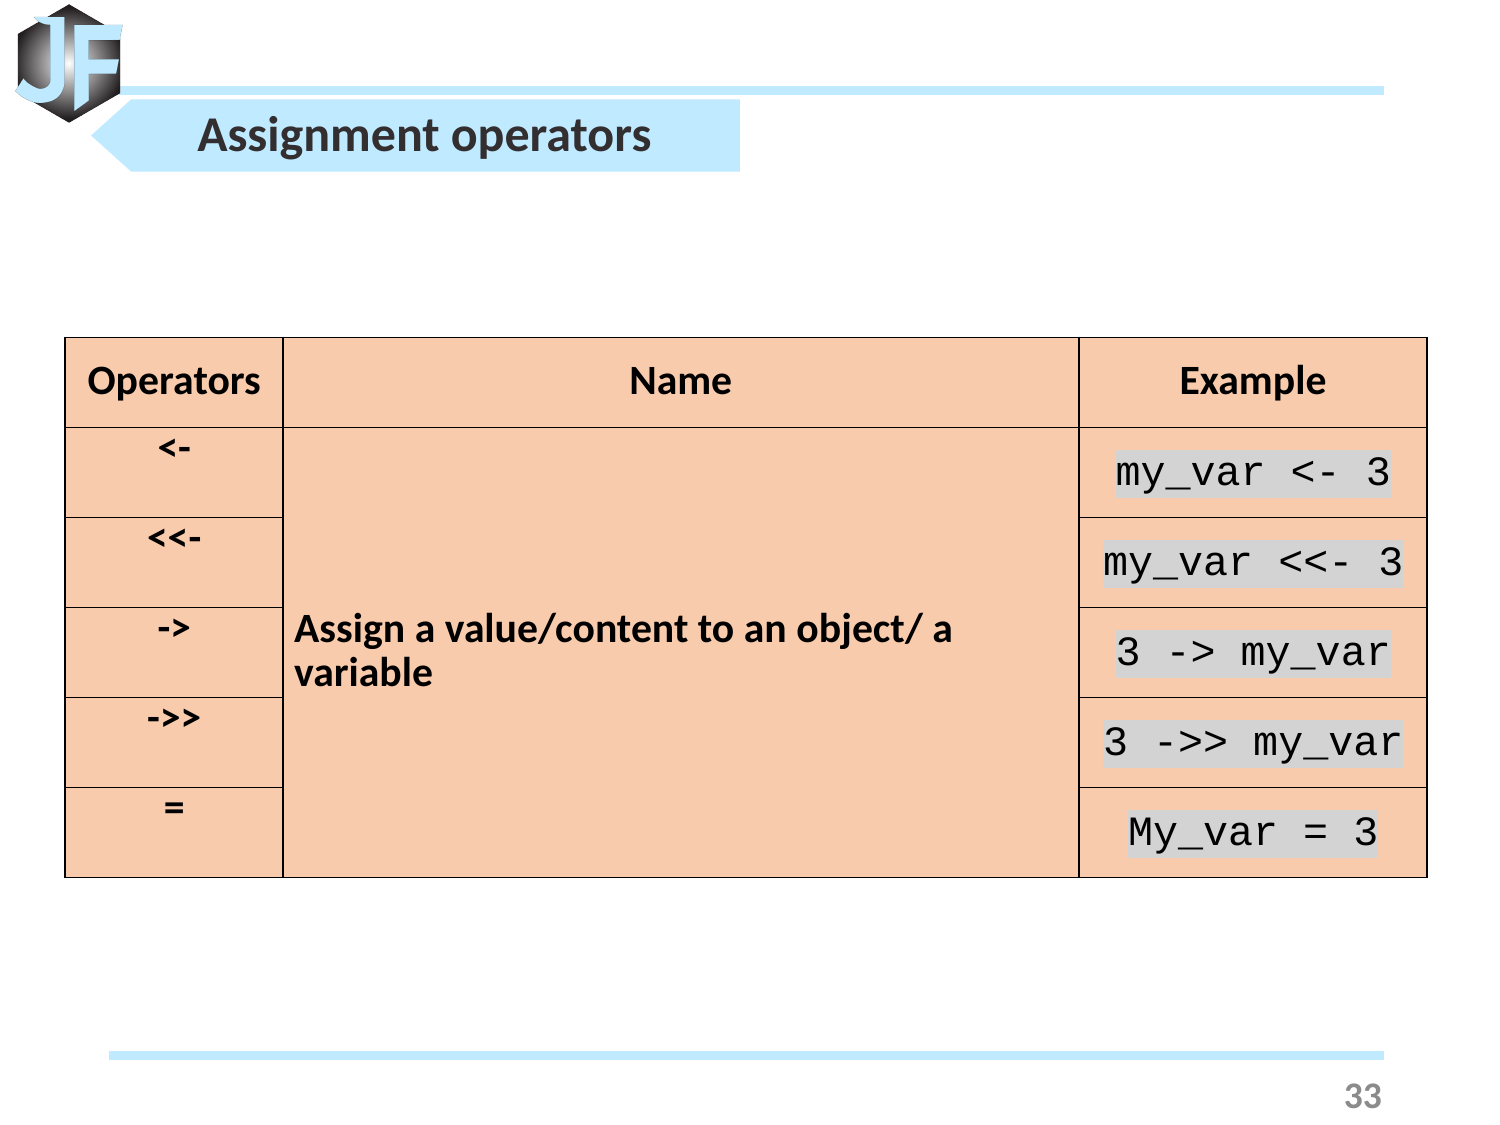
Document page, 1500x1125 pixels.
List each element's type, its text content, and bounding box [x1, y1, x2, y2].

table_cell 3 -> my_var [1080, 608, 1426, 697]
table_cell <<- [66, 518, 282, 607]
table_cell = [66, 788, 282, 877]
table_cell -> [66, 608, 282, 697]
text_box Assignment operators [89, 98, 741, 173]
table_cell my_var <- 3 [1080, 428, 1426, 517]
slide_number 33 [1059, 1064, 1397, 1124]
picture [15, 4, 123, 123]
table_header Example [1080, 338, 1426, 427]
table_cell Assign a value/content to an object/ a variable [284, 428, 1078, 877]
table_cell <- [66, 428, 282, 517]
table_cell my_var <<- 3 [1080, 518, 1426, 607]
table_cell 3 ->> my_var [1080, 698, 1426, 787]
table_cell My_var = 3 [1080, 788, 1426, 877]
table_cell ->> [66, 698, 282, 787]
table_header Name [284, 338, 1078, 427]
table_header Operators [66, 338, 282, 427]
